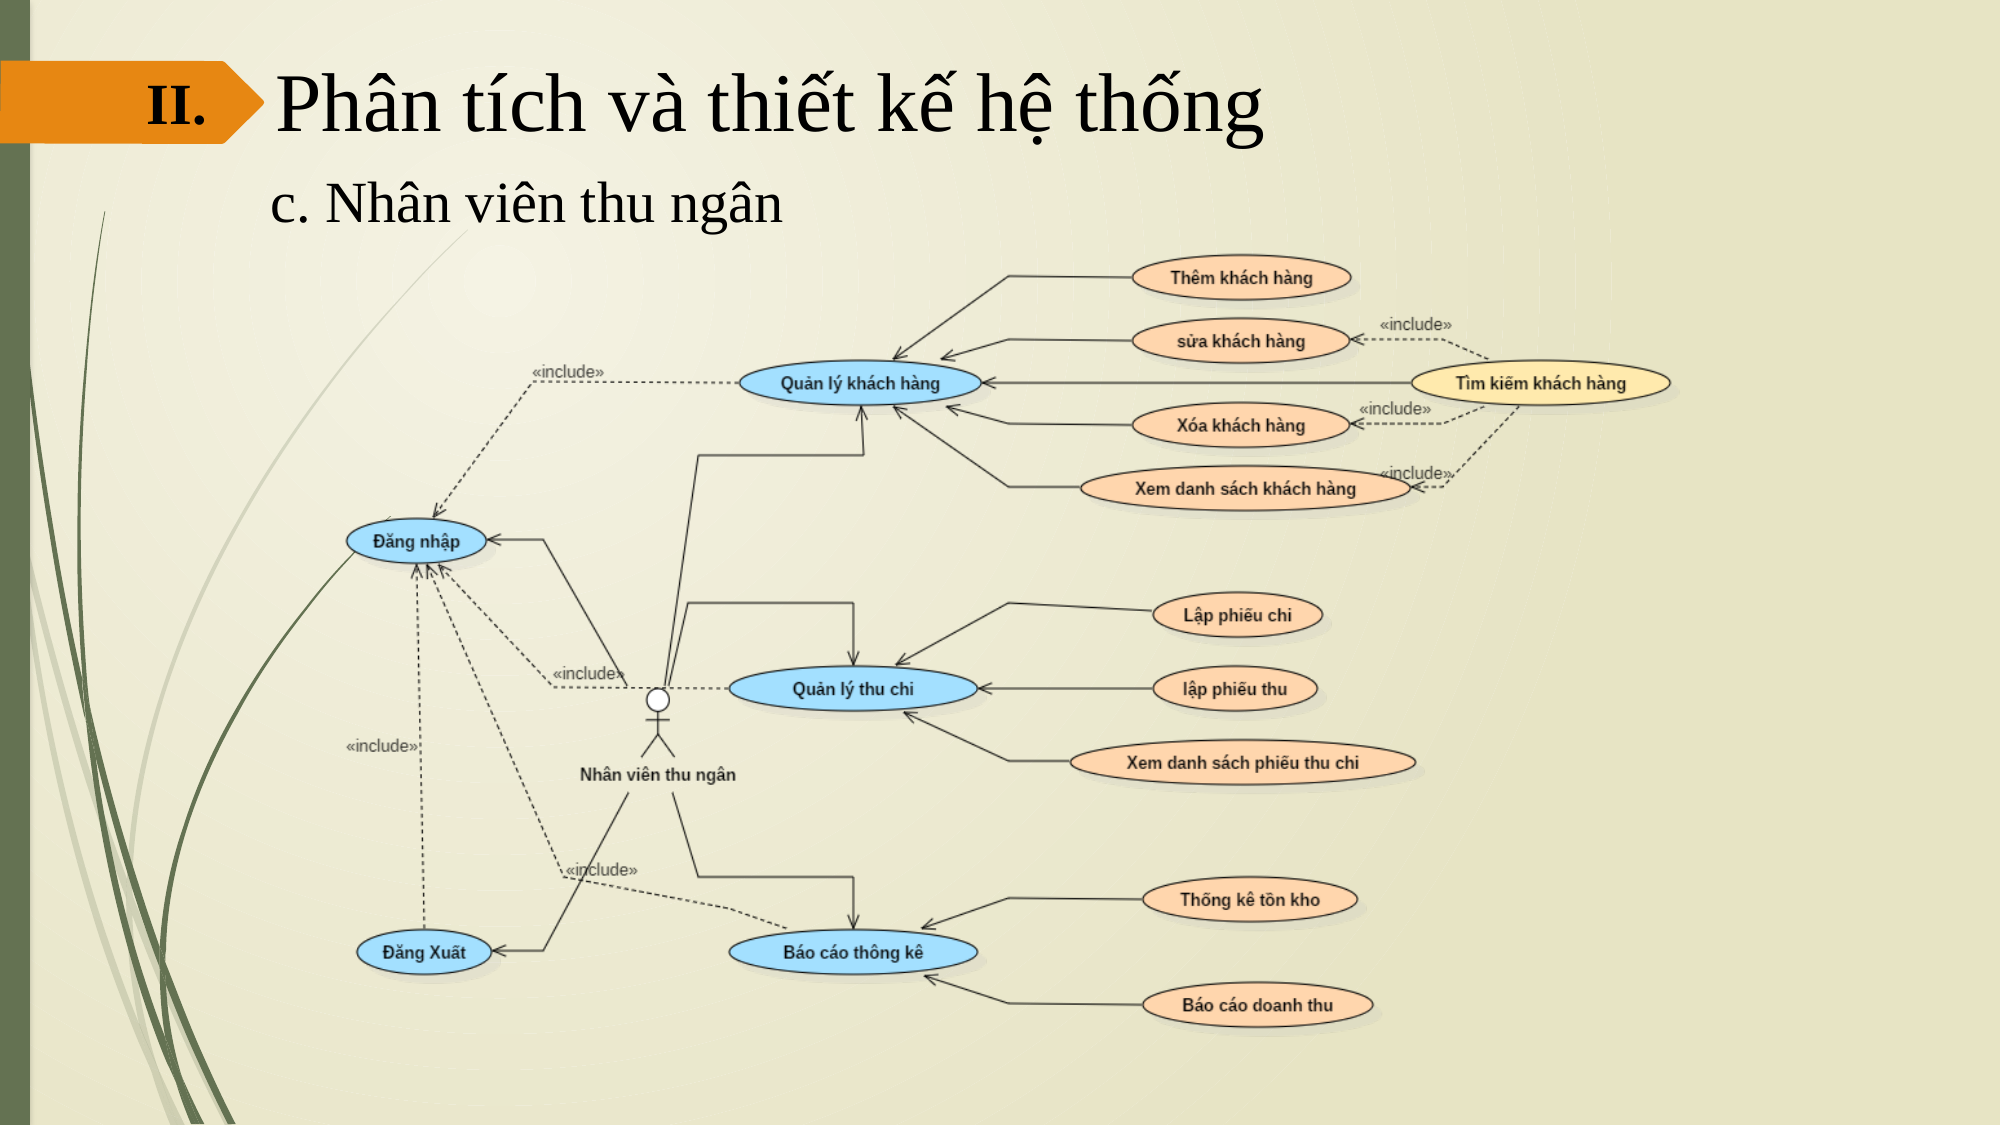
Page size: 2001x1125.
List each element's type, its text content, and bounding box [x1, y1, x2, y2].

text_box c. Nhân viên thu ngân [255, 156, 922, 242]
text_box II. [28, 59, 222, 144]
picture [333, 241, 1723, 1080]
text_box Phân tích và thiết kế hệ thống [260, 40, 1282, 155]
